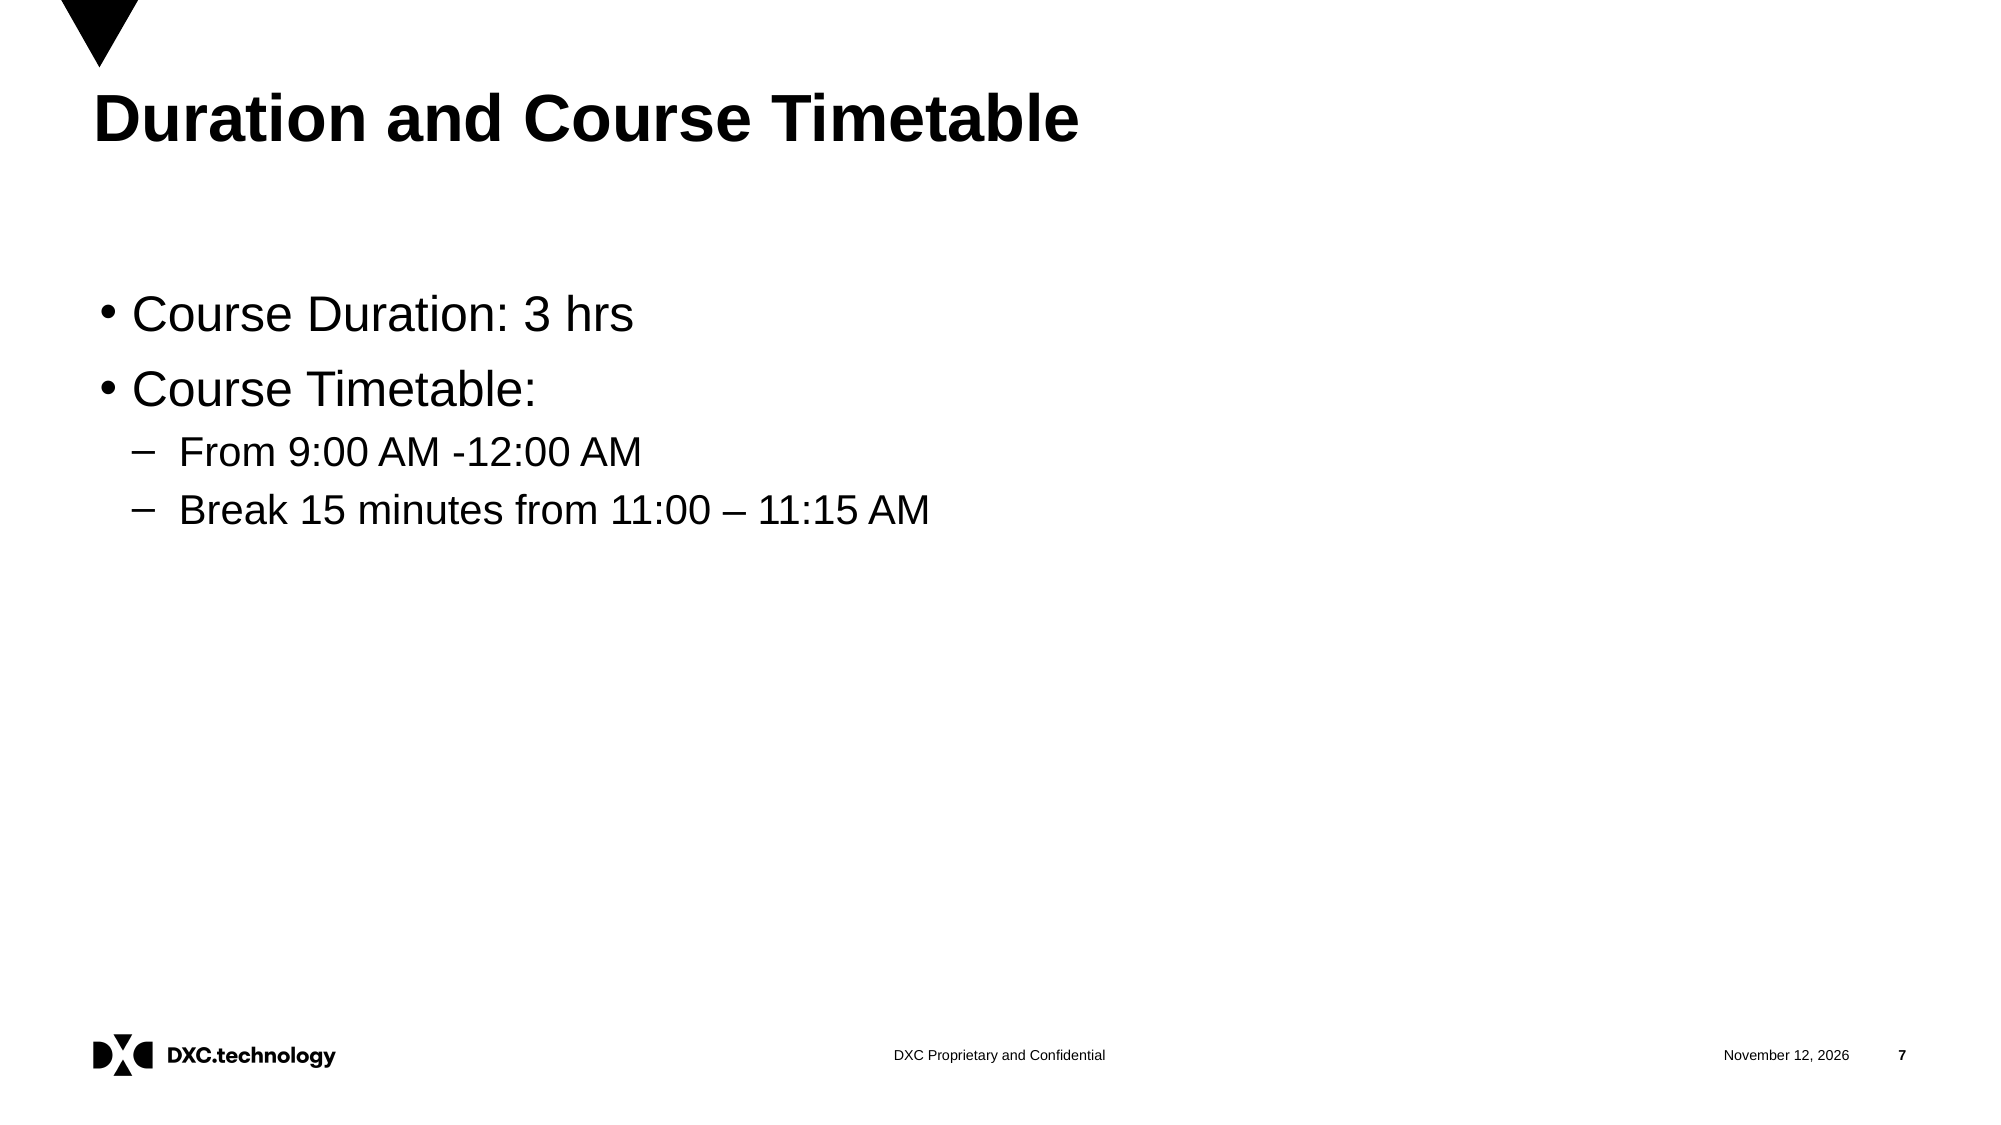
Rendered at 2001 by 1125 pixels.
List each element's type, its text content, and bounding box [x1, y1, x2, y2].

list Course Duration: 3 hrs Course Timetable: From 9:00 AM -12:00 AM Break 15 minutes from 11:00 – 11:15 AM [93, 281, 1625, 982]
title Duration and Course Timetable [93, 87, 1907, 282]
